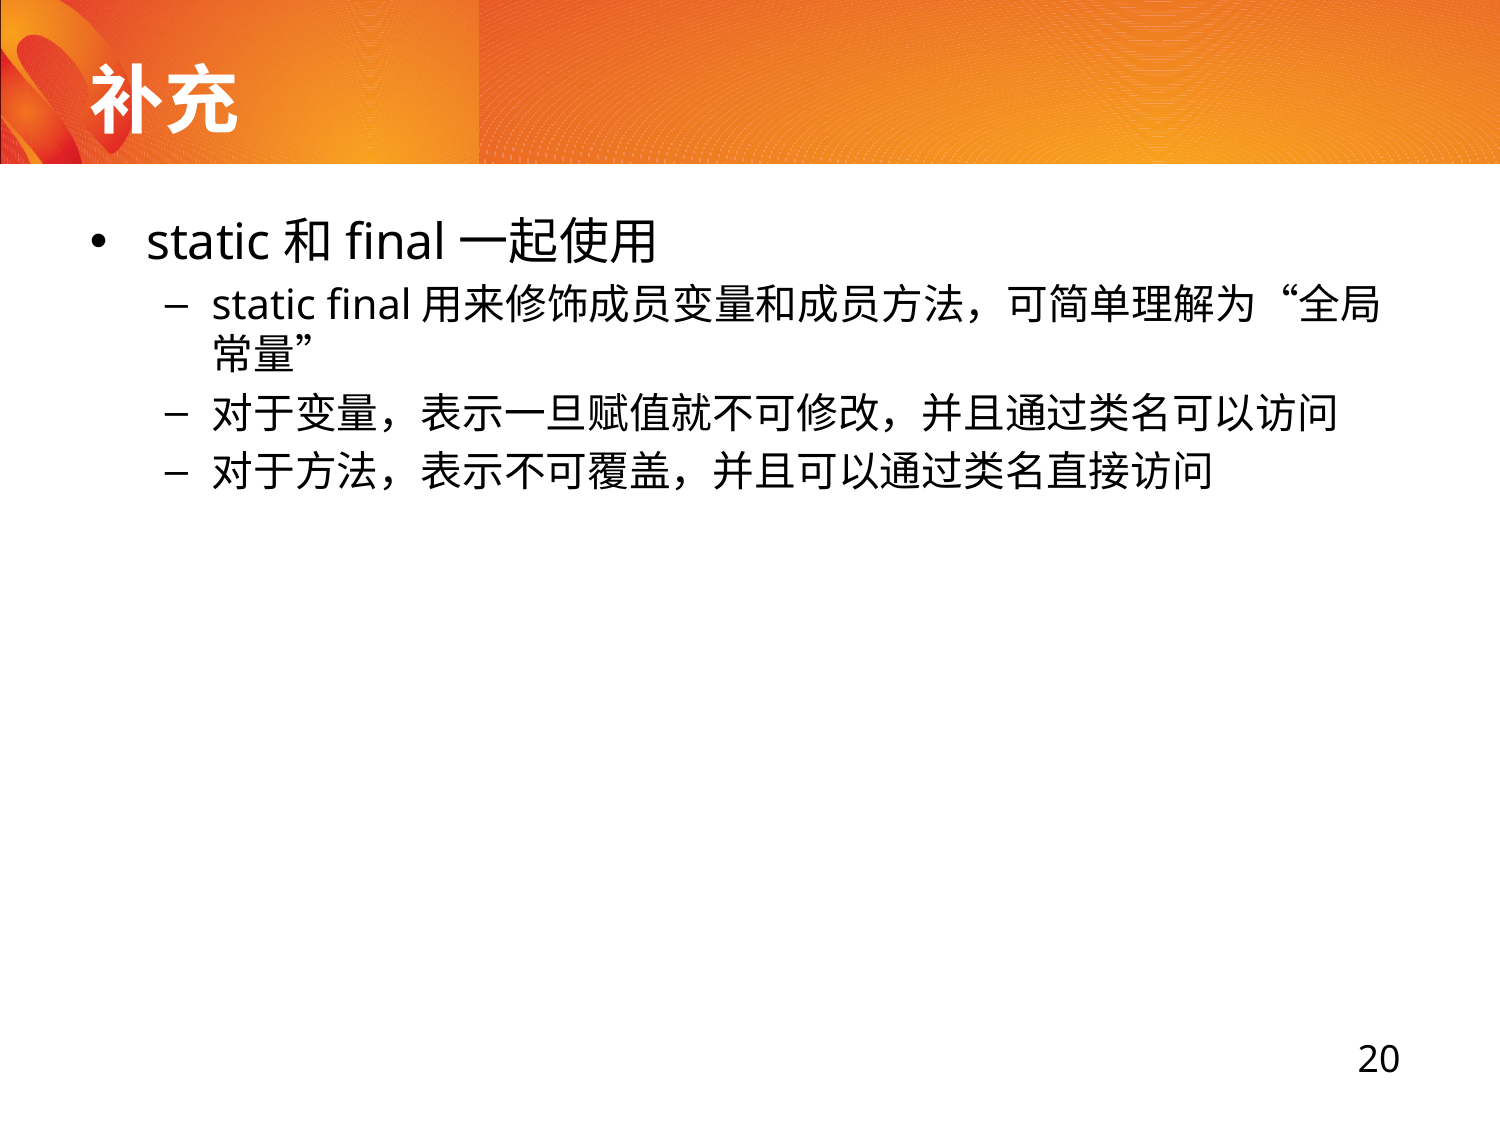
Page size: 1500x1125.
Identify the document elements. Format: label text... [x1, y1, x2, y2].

title 补充 [75, 45, 1425, 167]
list static和final一起使用 static final用来修饰成员变量和成员方法，可简单理解为“全局常量” 对于变量，表示一旦赋值就不可修改，并且通过类名可以访问 对于方法，表示不可覆盖，并且可以通过类名直接访问 [75, 190, 1425, 1005]
picture [0, 0, 1500, 164]
